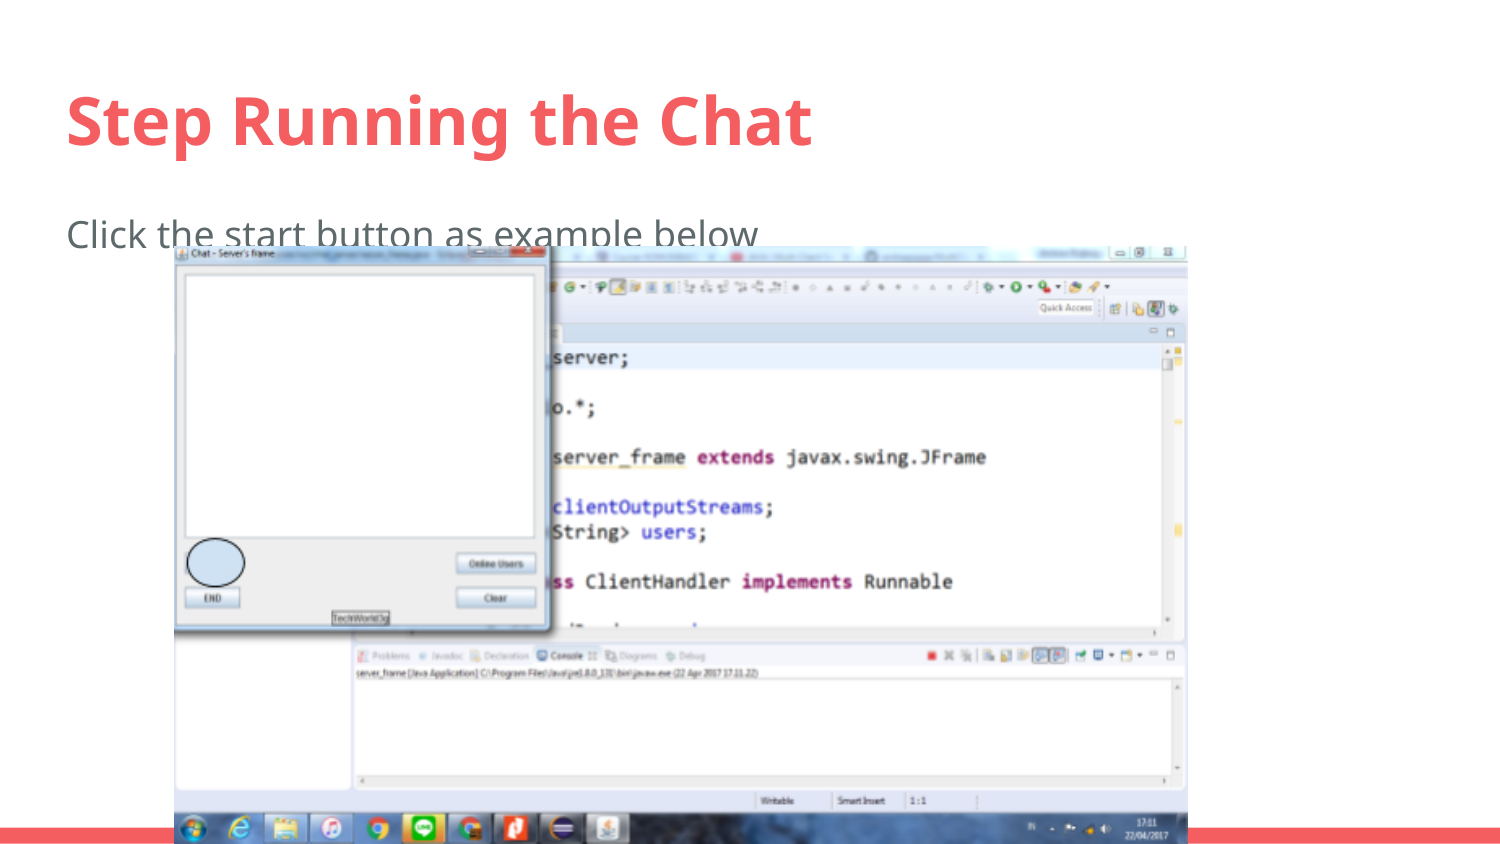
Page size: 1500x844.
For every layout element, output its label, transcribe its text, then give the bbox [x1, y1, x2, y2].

list Click the start button as example below [51, 189, 1449, 750]
title Step Running the Chat [51, 64, 1449, 167]
picture [174, 246, 1188, 844]
